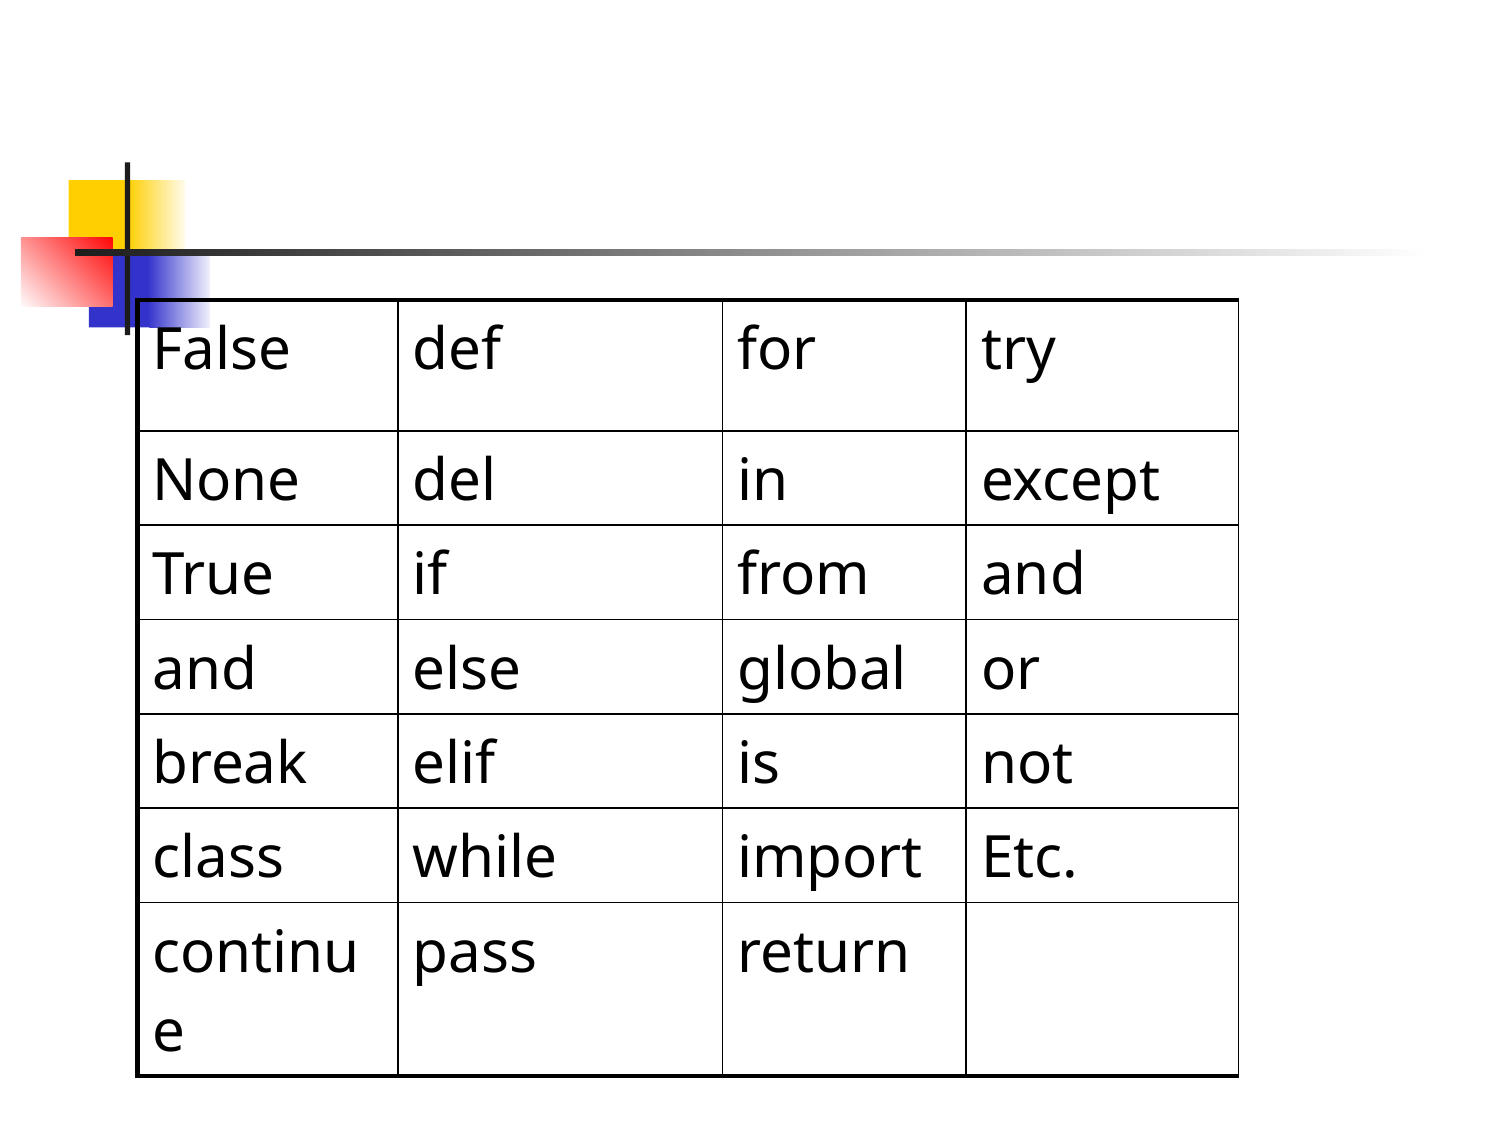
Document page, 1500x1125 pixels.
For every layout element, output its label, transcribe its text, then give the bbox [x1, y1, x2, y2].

table_cell pass [399, 903, 722, 1074]
table_cell return [723, 903, 965, 1074]
table_cell else [399, 620, 722, 713]
table_cell and [967, 526, 1238, 619]
table_cell Etc. [967, 809, 1238, 902]
table_cell or [967, 620, 1238, 713]
table_cell except [967, 432, 1238, 524]
table_cell [967, 903, 1238, 1074]
table_header def [399, 302, 722, 430]
table_cell is [723, 715, 965, 807]
table_cell del [399, 432, 722, 524]
table_header False [140, 302, 397, 430]
table_cell import [723, 809, 965, 902]
table_cell in [723, 432, 965, 524]
table_cell class [140, 809, 397, 902]
table_cell break [140, 715, 397, 807]
table_header try [967, 302, 1238, 430]
table_cell global [723, 620, 965, 713]
table_header for [723, 302, 965, 430]
table_cell continue [140, 903, 397, 1074]
table_cell from [723, 526, 965, 619]
table_cell if [399, 526, 722, 619]
table_cell True [140, 526, 397, 619]
table_cell elif [399, 715, 722, 807]
slide_number [1112, 1037, 1425, 1113]
table_cell while [399, 809, 722, 902]
table_cell not [967, 715, 1238, 807]
table_cell None [140, 432, 397, 524]
table_cell and [140, 620, 397, 713]
